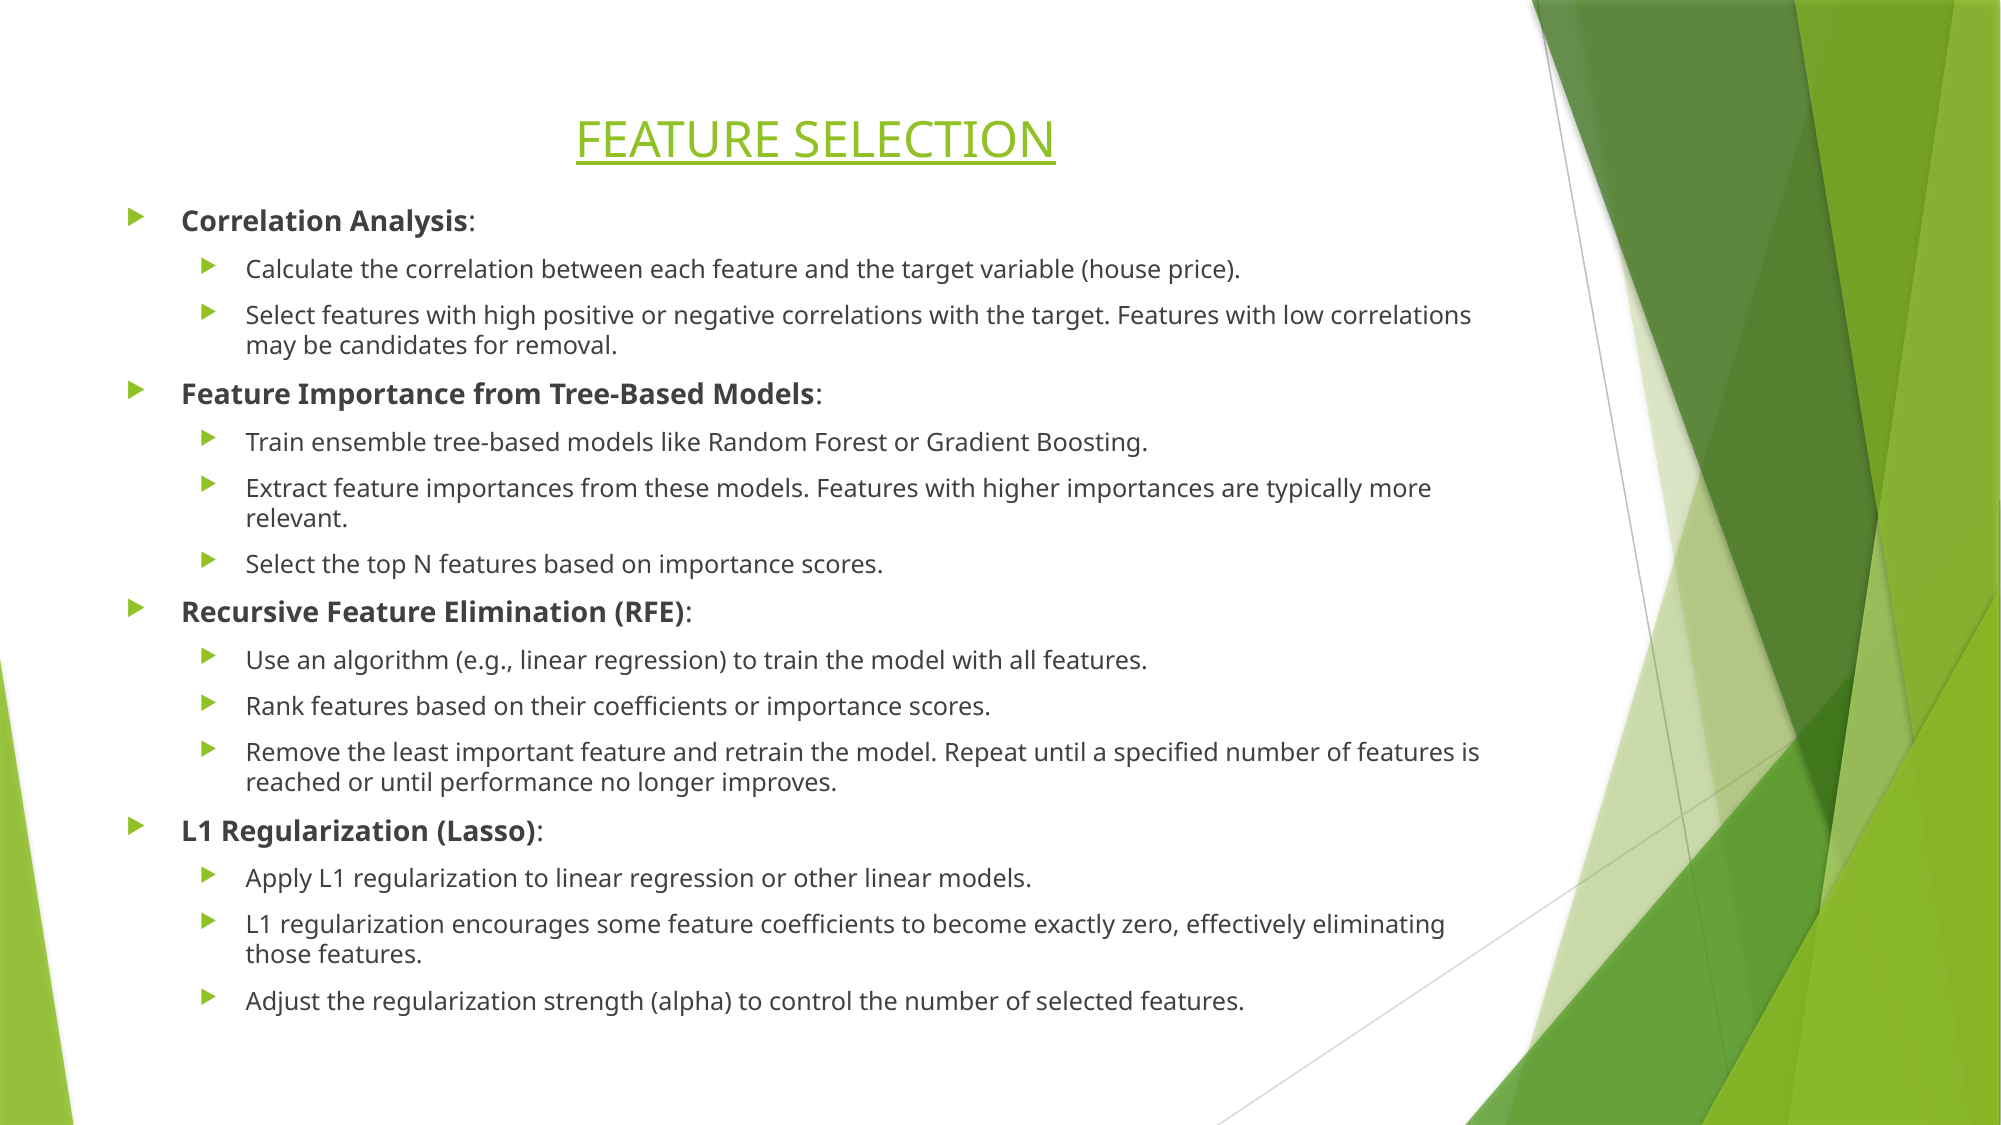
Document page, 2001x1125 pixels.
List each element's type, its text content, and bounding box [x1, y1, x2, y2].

list Correlation Analysis: Calculate the correlation between each feature and the target variable (house price). Select features with high positive or negative correlations with the target. Features with low correlations may be candidates for removal. Feature Importance from Tree-Based Models: Train ensemble tree-based models like Random Forest or Gradient Boosting. Extract feature importances from these models. Features with higher importances are typically more relevant. Select the top N features based on importance scores. Recursive Feature Elimination (RFE): Use an algorithm (e.g., linear regression) to train the model with all features. Rank features based on their coefficients or importance scores. Remove the least important feature and retrain the model. Repeat until a specified number of features is reached or until performance no longer improves. L1 Regularization (Lasso): Apply L1 regularization to linear regression or other linear models. L1 regularization encourages some feature coefficients to become exactly zero, effectively eliminating those features. Adjust the regularization strength (alpha) to control the number of selected features. [111, 195, 1522, 1025]
title FEATURE SELECTION [111, 99, 1522, 182]
